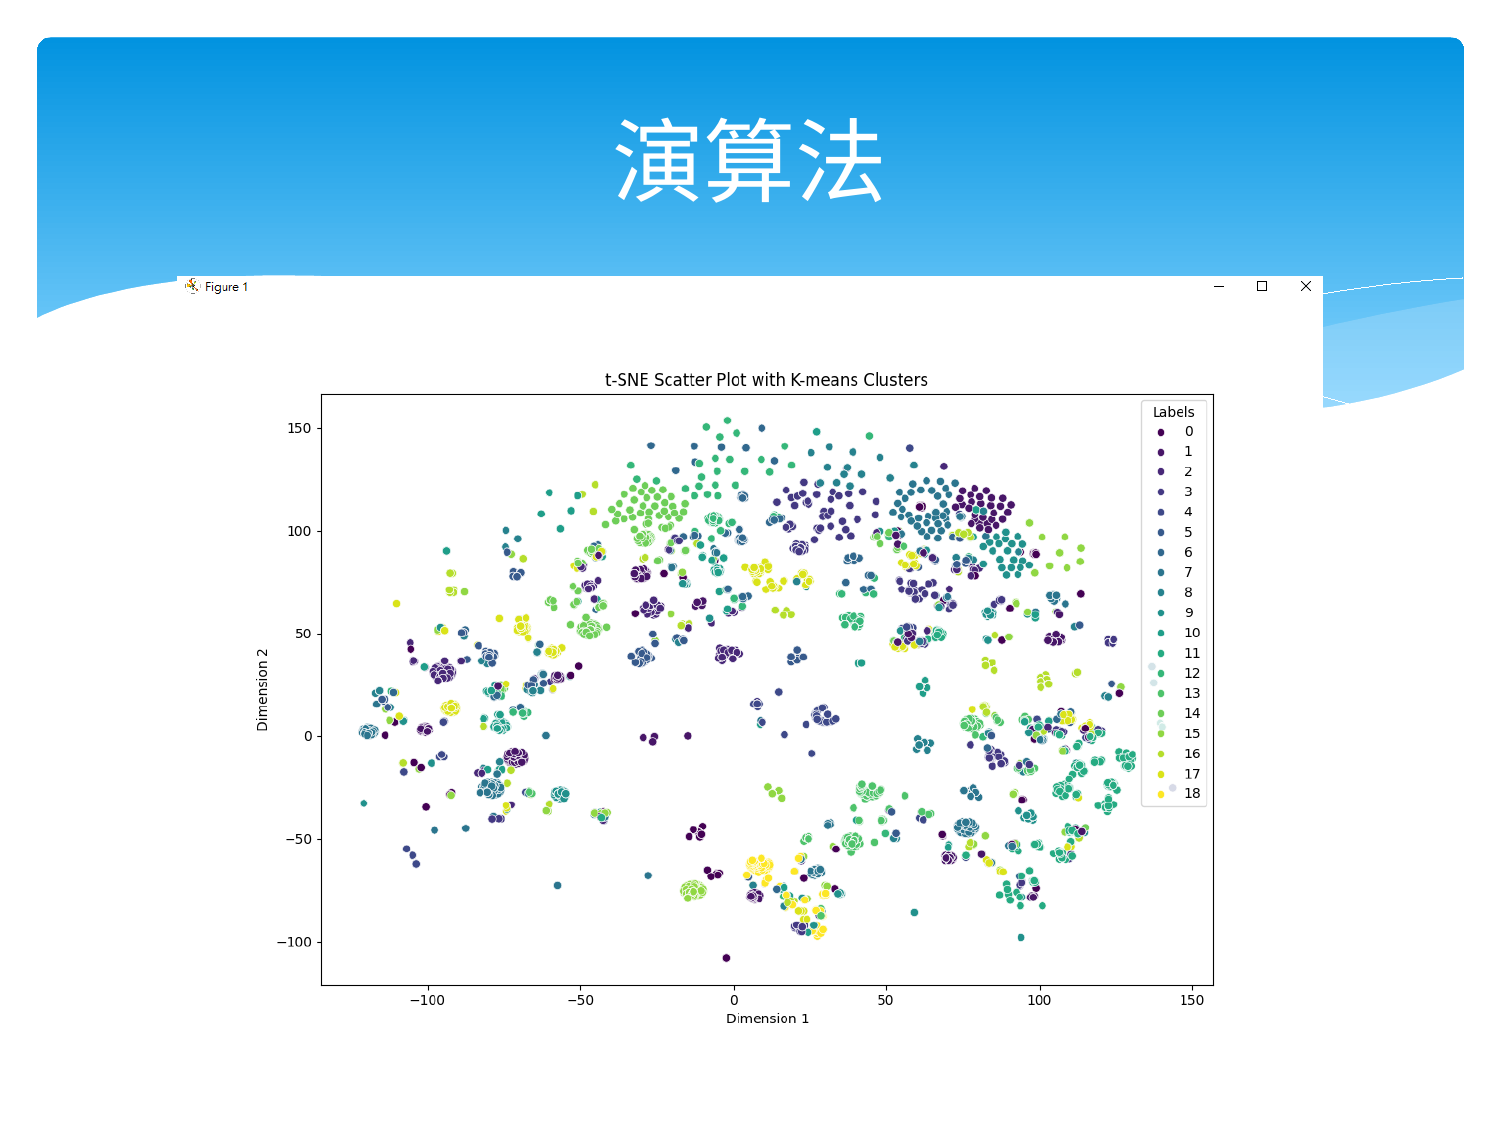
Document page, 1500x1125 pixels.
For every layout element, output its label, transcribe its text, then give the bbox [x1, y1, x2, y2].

picture [176, 276, 1324, 1066]
title 演算法 [75, 55, 1425, 261]
